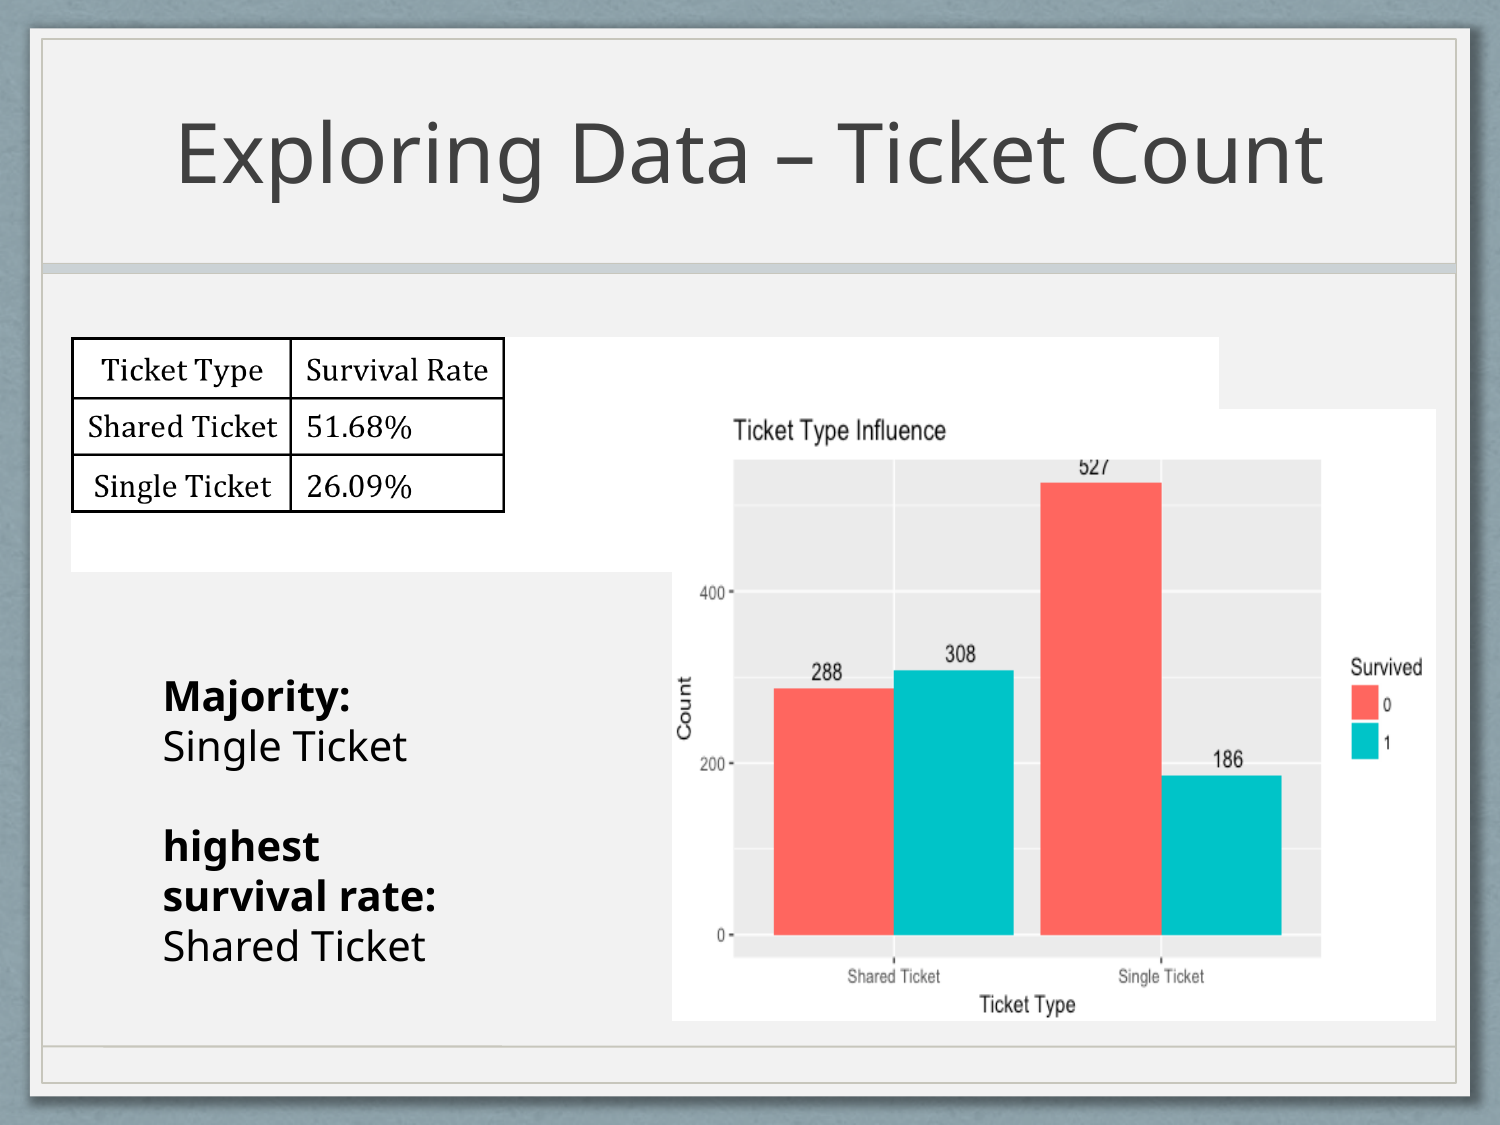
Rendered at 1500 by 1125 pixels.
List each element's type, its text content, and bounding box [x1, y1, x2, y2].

title Exploring Data – Ticket Count [147, 40, 1353, 260]
picture [672, 409, 1437, 1022]
text_box Majority: Single Ticket highest survival rate: Shared Ticket [147, 662, 498, 978]
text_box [70, 336, 1220, 573]
